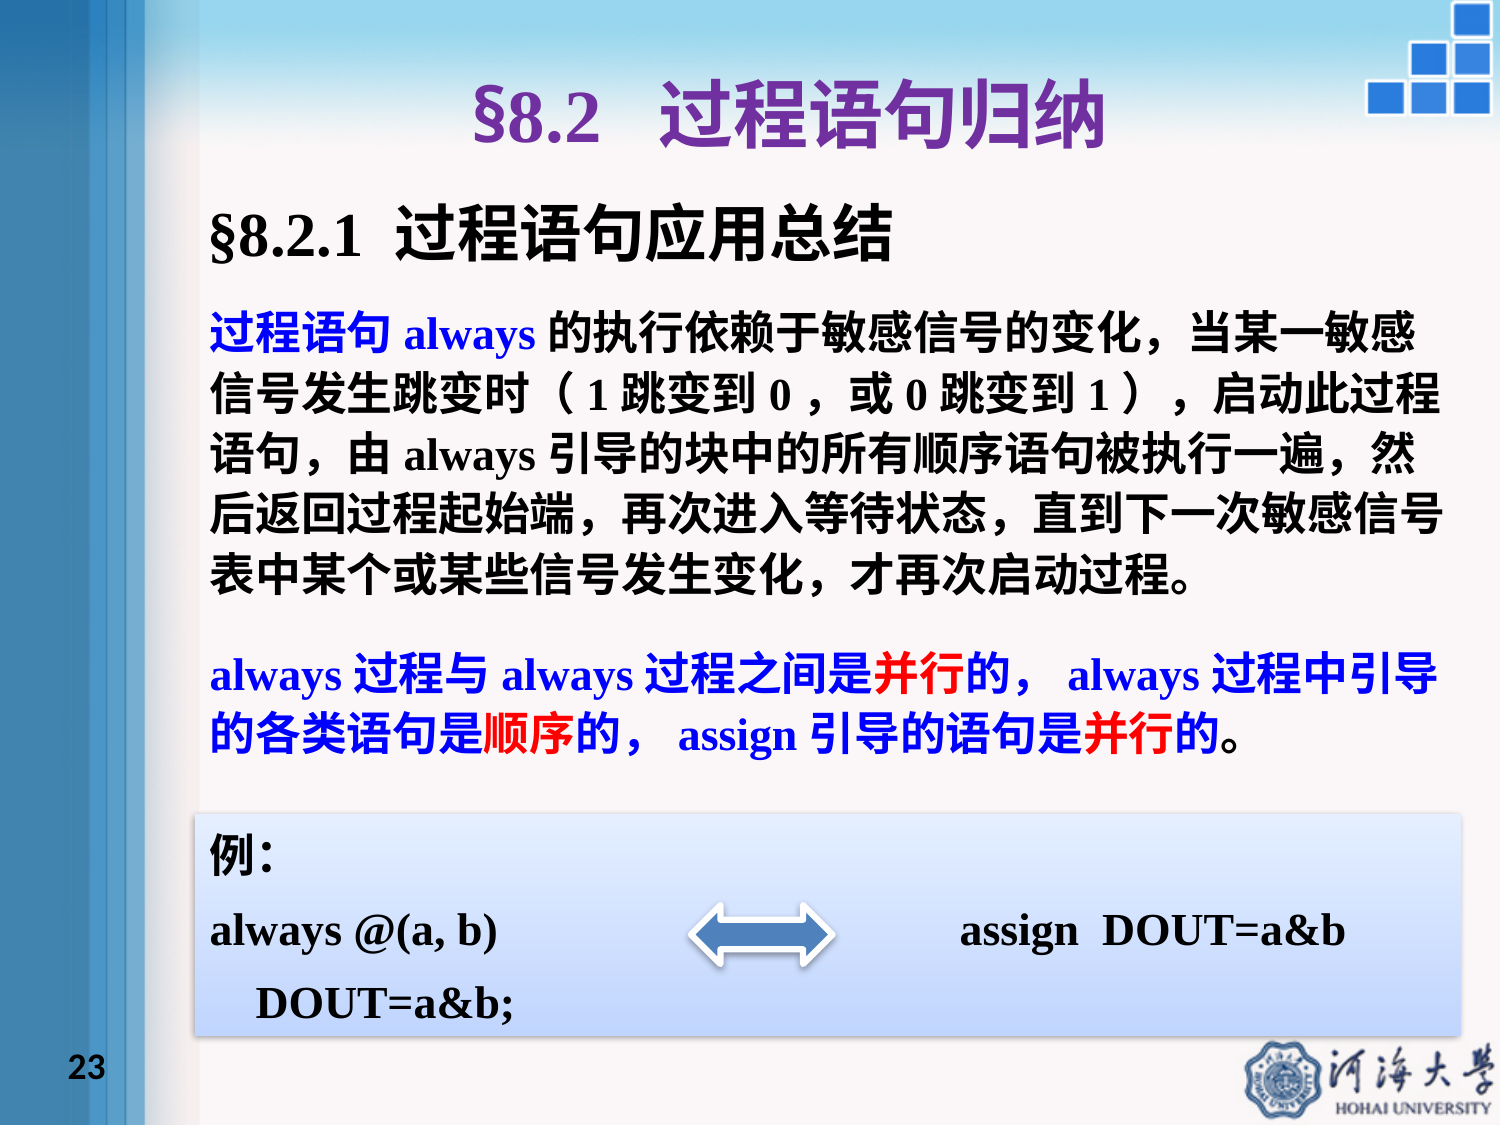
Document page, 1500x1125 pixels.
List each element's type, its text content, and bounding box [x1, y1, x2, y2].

text_box always过程与always过程之间是并行的，always过程中引导的各类语句是顺序的，assign引导的语句是并行的。 [194, 631, 1461, 768]
text_box 过程语句always的执行依赖于敏感信号的变化，当某一敏感信号发生跳变时（1跳变到0，或0跳变到1），启动此过程语句，由always引导的块中的所有顺序语句被执行一遍，然后返回过程起始端，再次进入等待状态，直到下一次敏感信号表中某个或某些信号发生变化，才再次启动过程。 [194, 290, 1461, 608]
title §8.2 过程语句归纳 [192, 19, 1388, 207]
text_box [687, 902, 836, 967]
text_box 例： always @(a, b) assign DOUT=a&b DOUT=a&b; [194, 813, 1461, 1036]
text_box §8.2.1 过程语句应用总结 [192, 186, 1341, 279]
picture [0, 0, 1500, 1125]
text_box 23 [53, 1035, 148, 1103]
